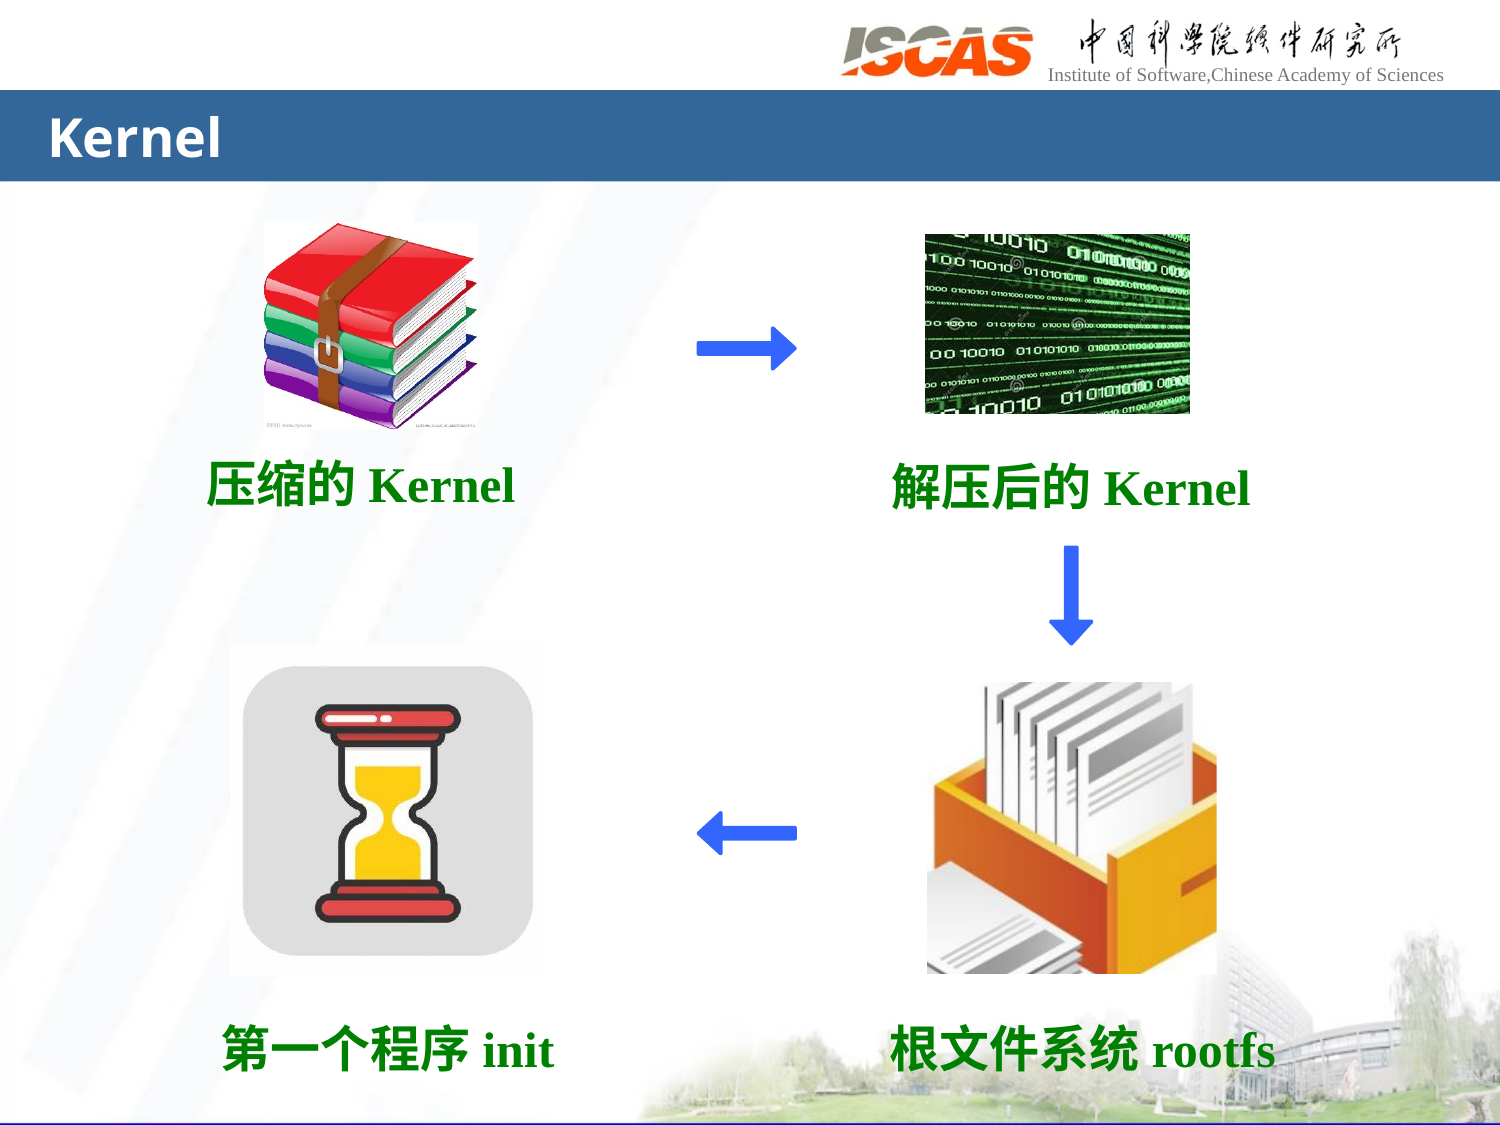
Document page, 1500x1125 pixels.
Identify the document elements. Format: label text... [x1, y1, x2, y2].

text_box [696, 326, 797, 371]
text_box [1049, 545, 1094, 646]
text_box [696, 811, 797, 856]
picture [0, 182, 1500, 1125]
text_box 压缩的Kernel [191, 445, 531, 521]
text_box 根文件系统rootfs [874, 1009, 1291, 1085]
text_box 第一个程序init [205, 1009, 570, 1085]
text_box 解压后的Kernel [876, 448, 1266, 524]
picture [837, 18, 1045, 87]
title Kernel [0, 89, 1500, 182]
picture [1077, 15, 1402, 71]
